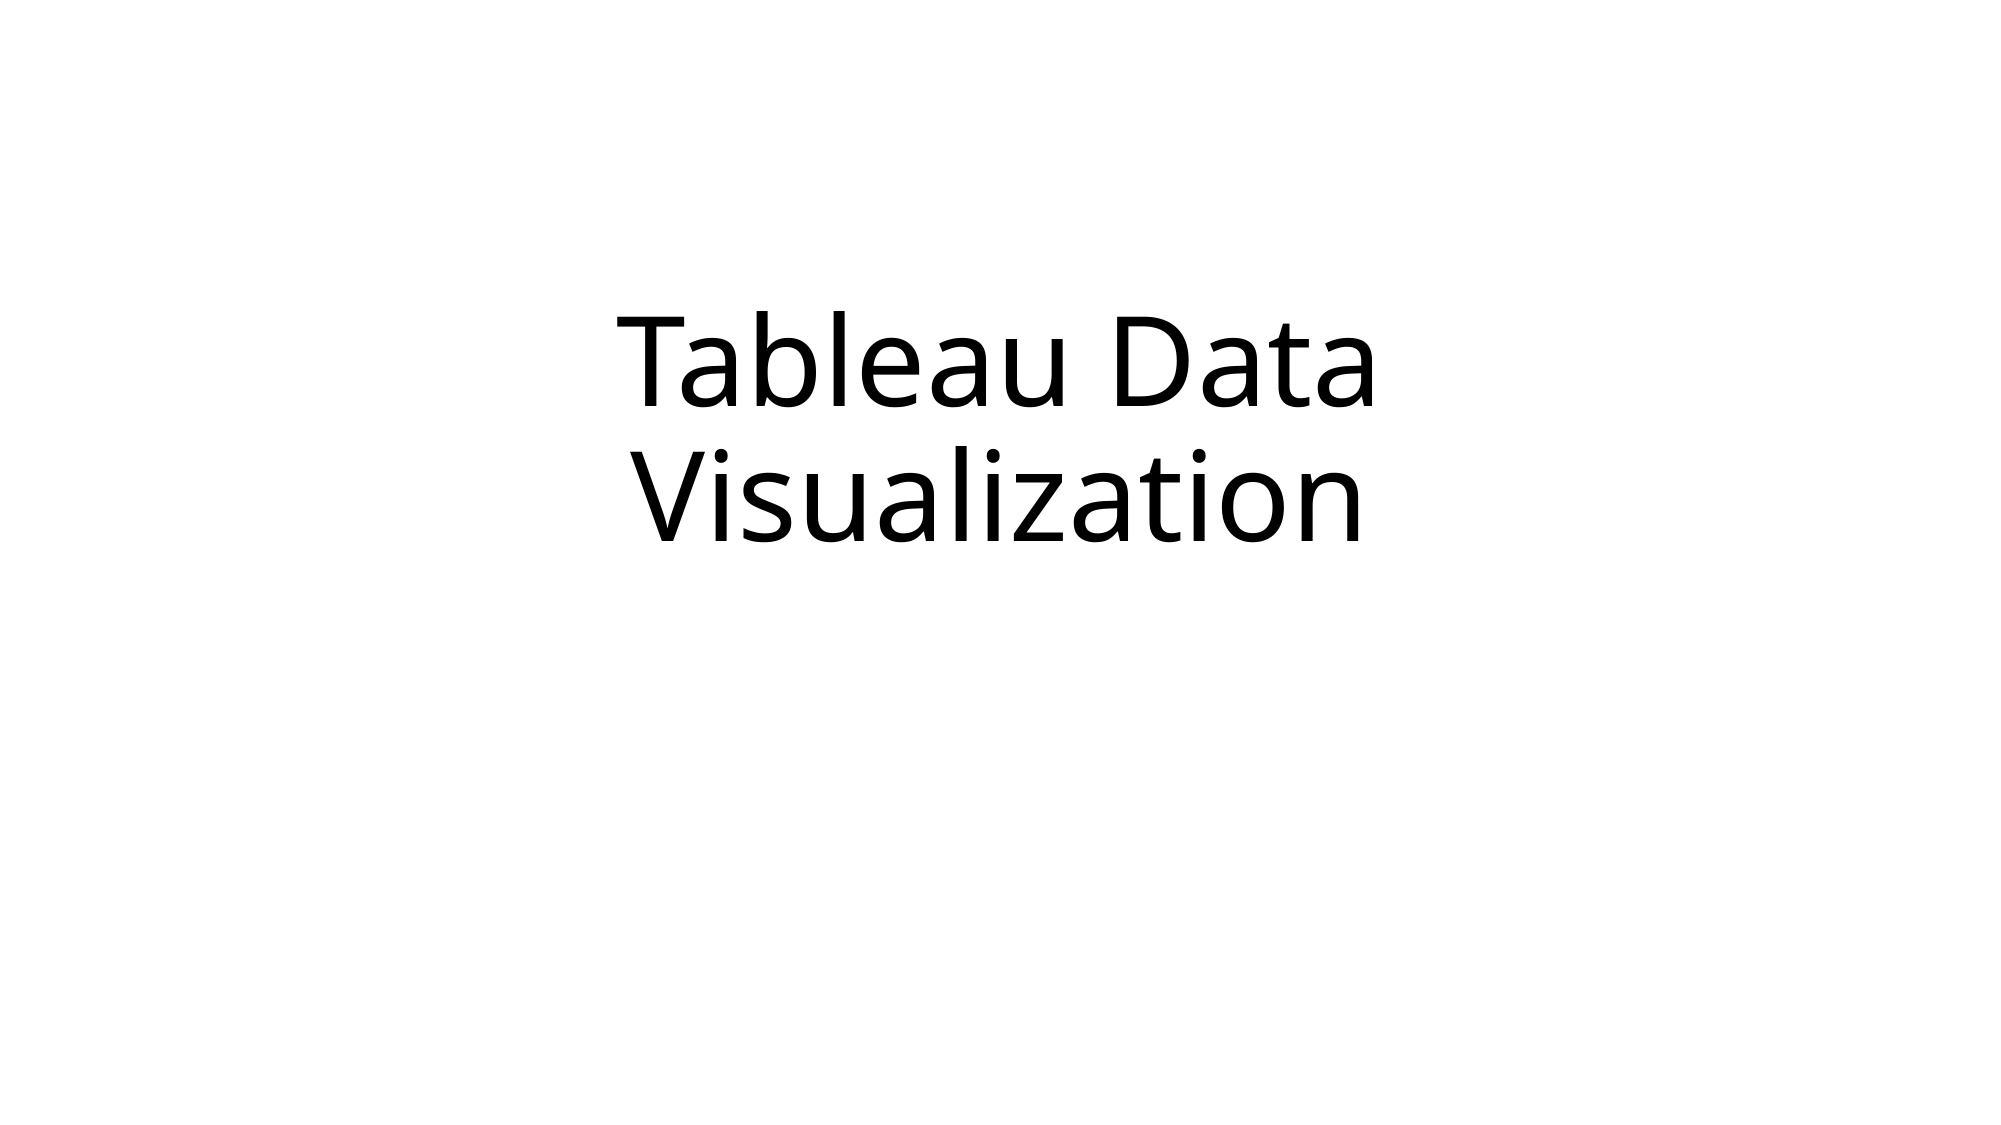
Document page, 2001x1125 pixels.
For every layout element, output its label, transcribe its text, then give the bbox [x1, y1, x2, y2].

title Tableau Data Visualization [249, 184, 1750, 576]
